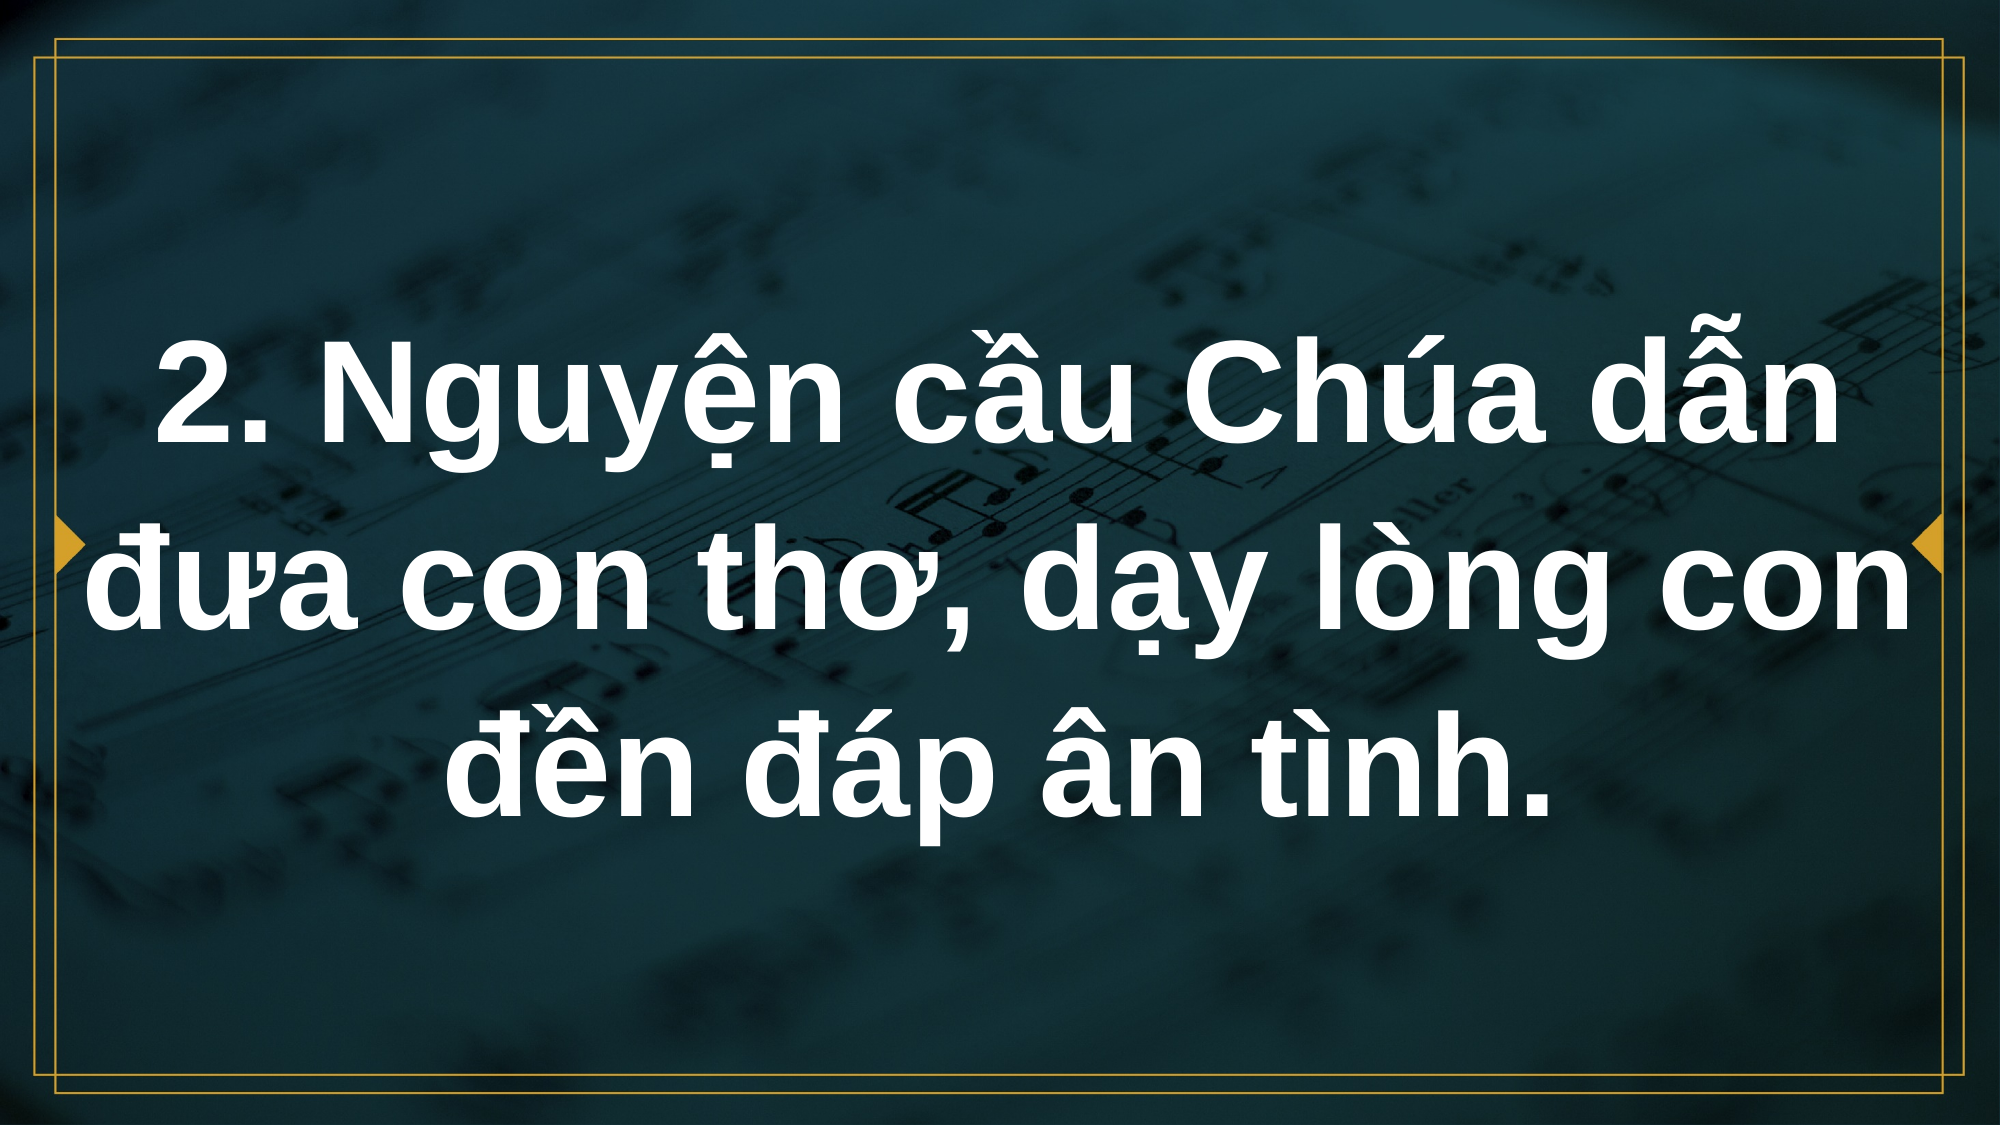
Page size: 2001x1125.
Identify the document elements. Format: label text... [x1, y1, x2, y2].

picture [0, 0, 2000, 1125]
title 2. Nguyện cầu Chúa dẫn đưa con thơ, dạy lòng con đền đáp ân tình. [55, 53, 1945, 1077]
